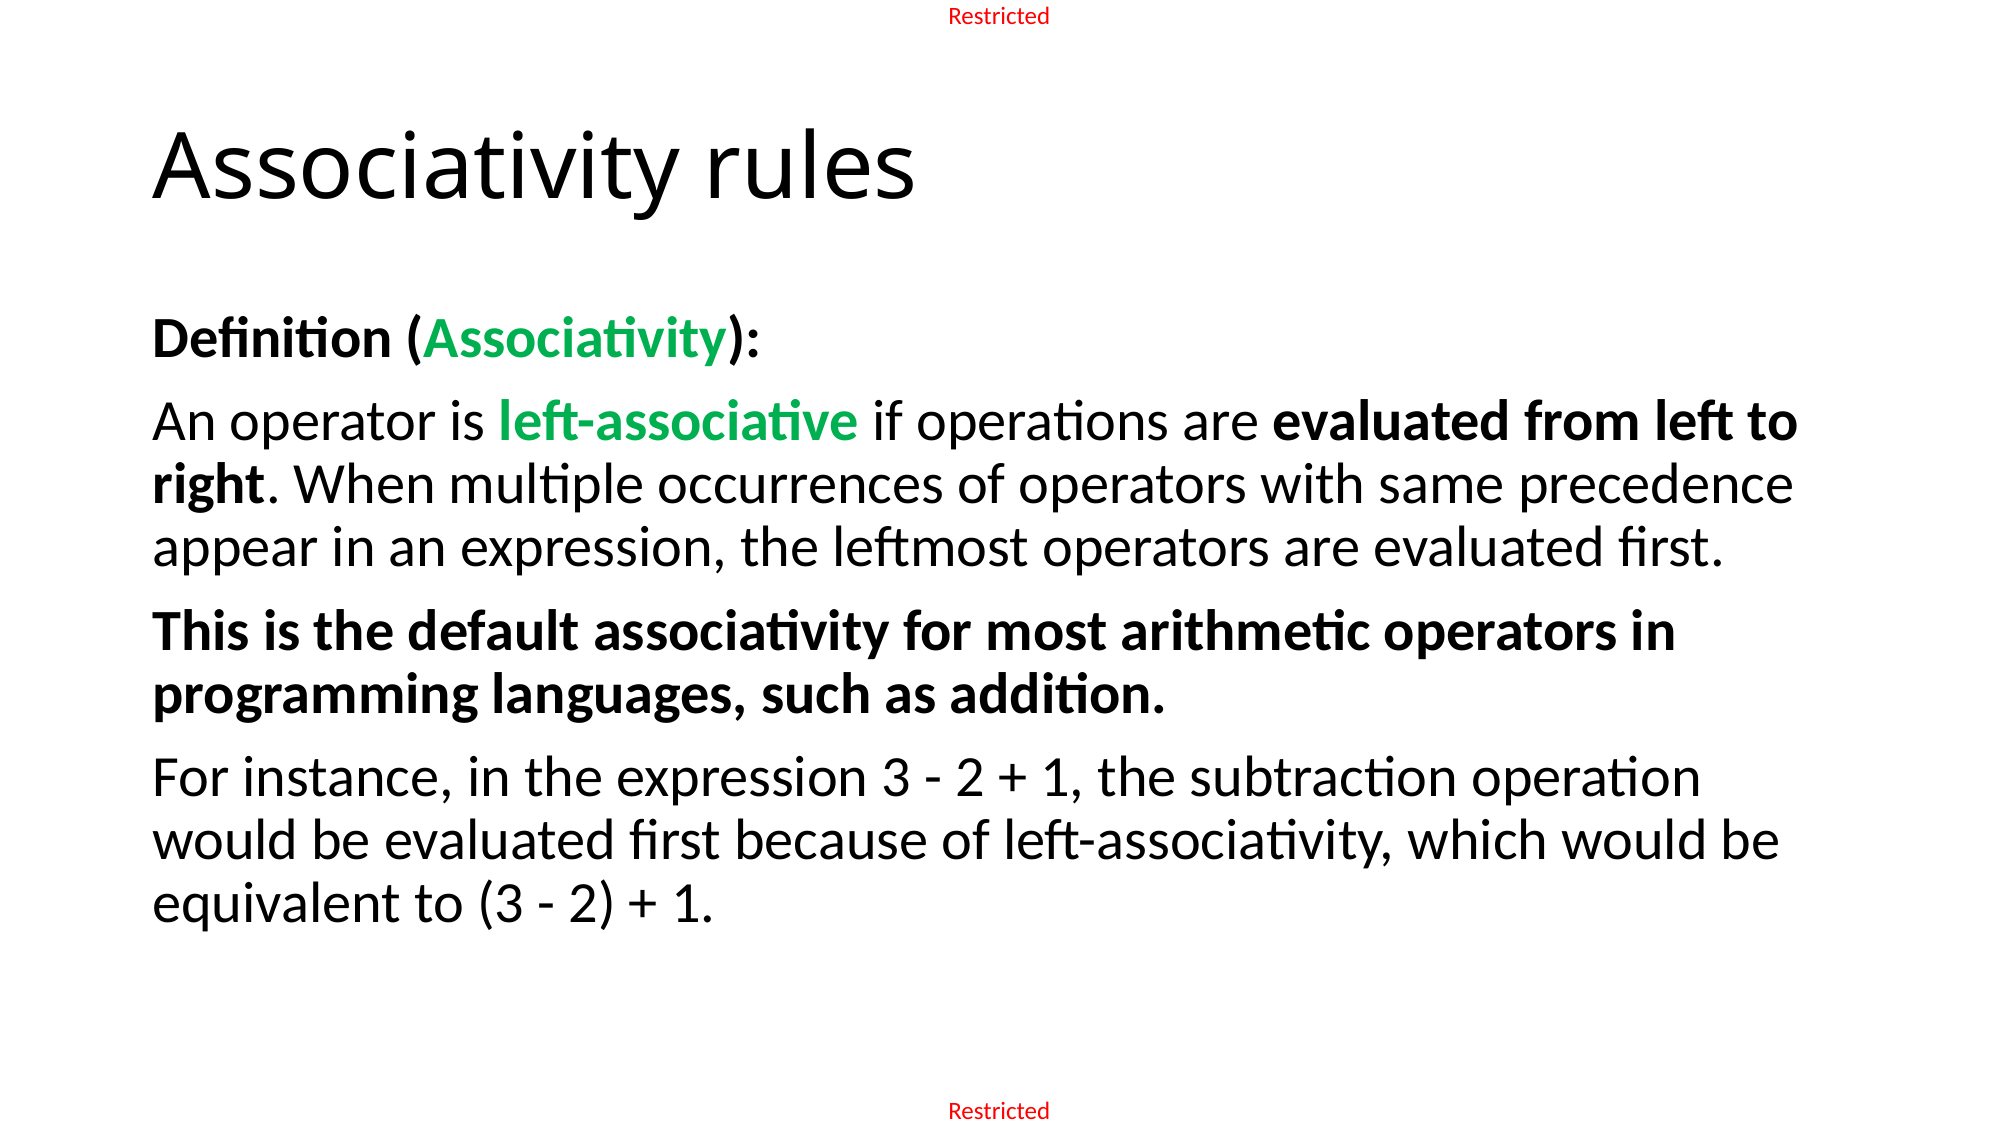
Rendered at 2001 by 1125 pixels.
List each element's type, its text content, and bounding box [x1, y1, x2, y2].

list Definition (Associativity): An operator is left-associative if operations are evaluated from left to right. When multiple occurrences of operators with same precedence appear in an expression, the leftmost operators are evaluated first. This is the default associativity for most arithmetic operators in programming languages, such as addition. For instance, in the expression 3 - 2 + 1, the subtraction operation would be evaluated first because of left-associativity, which would be equivalent to (3 - 2) + 1. [137, 299, 1863, 1125]
title Associativity rules [137, 59, 1863, 278]
